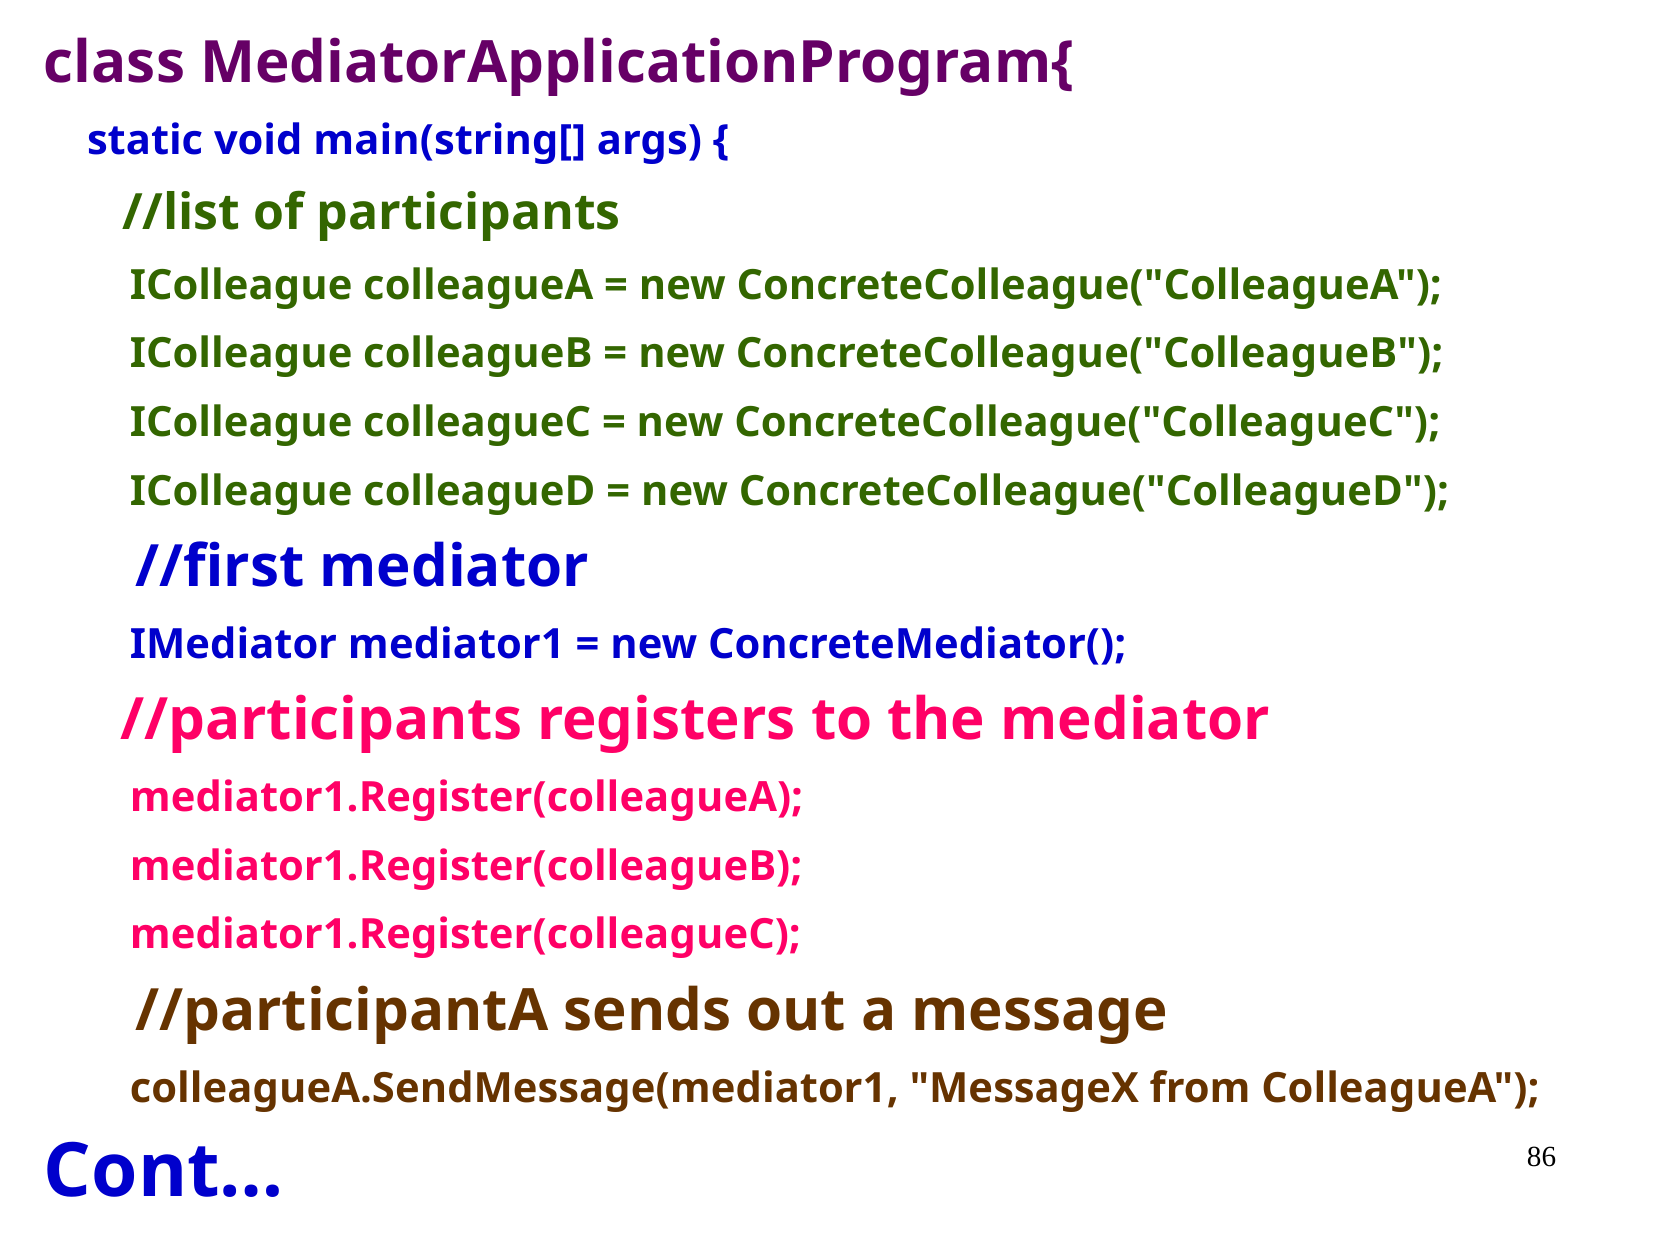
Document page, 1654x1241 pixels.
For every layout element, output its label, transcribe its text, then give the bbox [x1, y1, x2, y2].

list class MediatorApplicationProgram{ static void main(string[] args) { //list of participants IColleague colleagueA = new ConcreteColleague("ColleagueA"); IColleague colleagueB = new ConcreteColleague("ColleagueB"); IColleague colleagueC = new ConcreteColleague("ColleagueC"); IColleague colleagueD = new ConcreteColleague("ColleagueD"); //first mediator IMediator mediator1 = new ConcreteMediator(); //participants registers to the mediator mediator1.Register(colleagueA); mediator1.Register(colleagueB); mediator1.Register(colleagueC); //participantA sends out a message colleagueA.SendMessage(mediator1, "MessageX from ColleagueA"); Cont… [26, 37, 1615, 1133]
